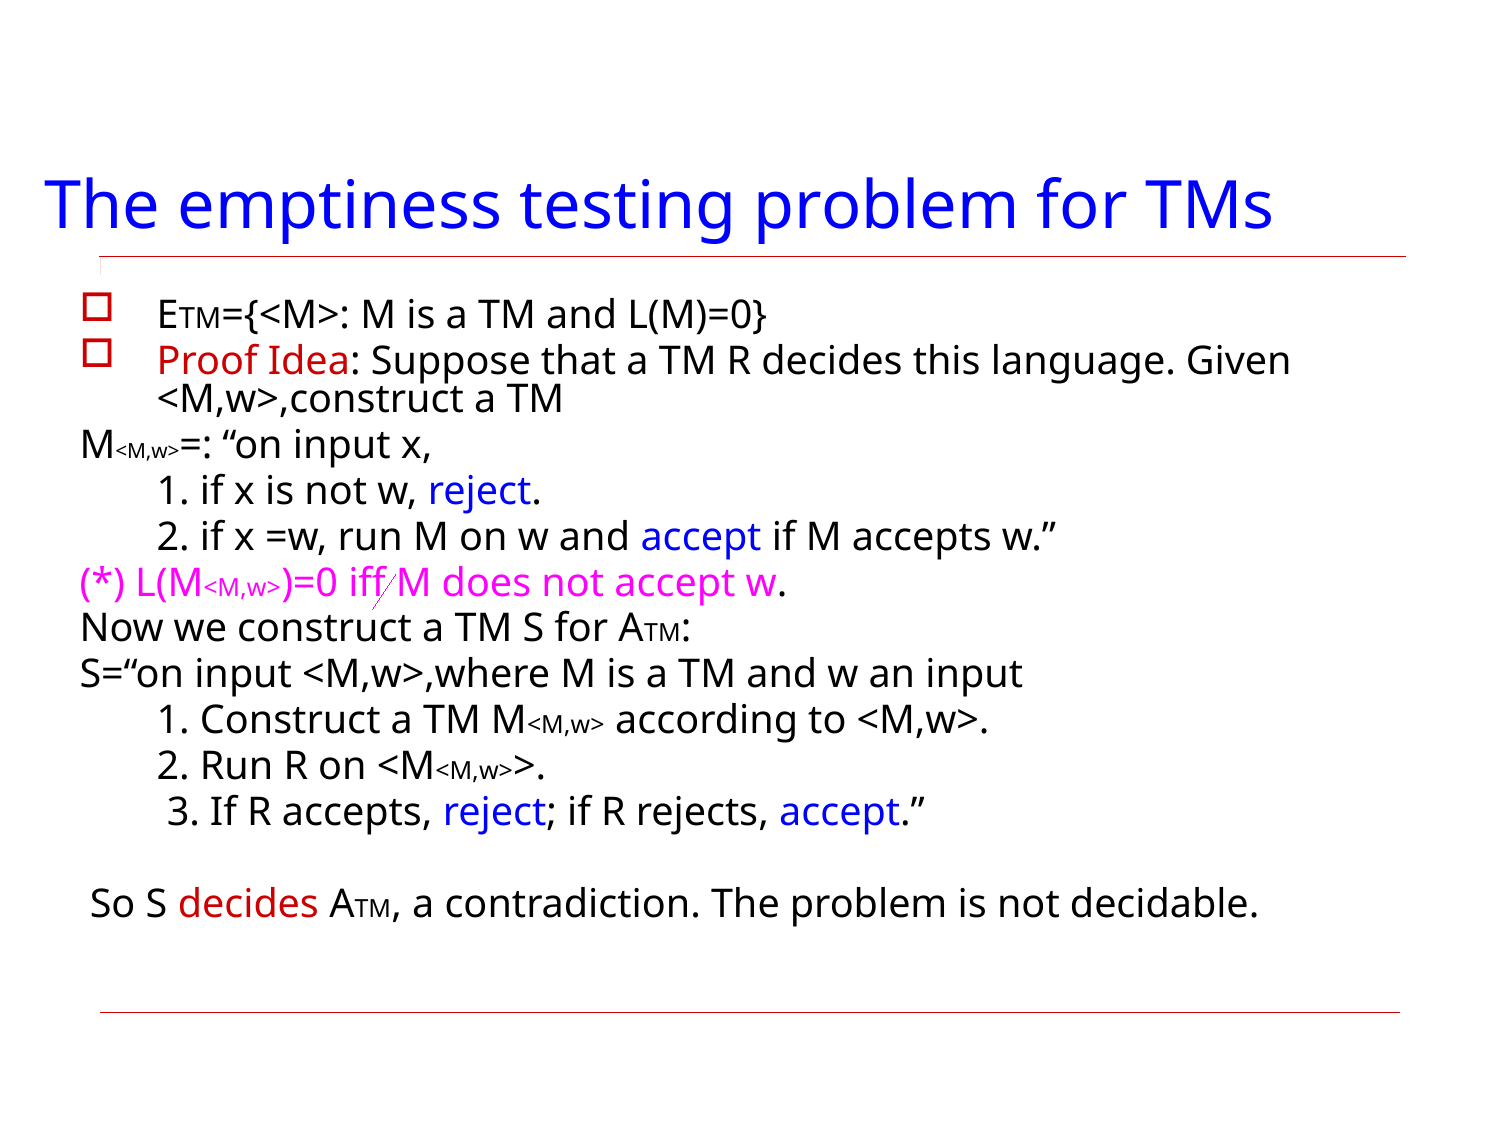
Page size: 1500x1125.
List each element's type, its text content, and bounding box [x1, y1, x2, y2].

list ETM={<M>: M is a TM and L(M)=0} Proof Idea: Suppose that a TM R decides this language. Given <M,w>,construct a TM M<M,w>=: “on input x, 1. if x is not w, reject. 2. if x =w, run M on w and accept if M accepts w.” (*) L(M<M,w>)=0 iff M does not accept w. Now we construct a TM S for ATM: S=“on input <M,w>,where M is a TM and w an input 1. Construct a TM M<M,w> according to <M,w>. 2. Run R on <M<M,w>>. 3. If R accepts, reject; if R rejects, accept.” So S decides ATM, a contradiction. The problem is not decidable. [64, 290, 1436, 1035]
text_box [372, 574, 396, 610]
title The emptiness testing problem for TMs [29, 50, 1500, 250]
